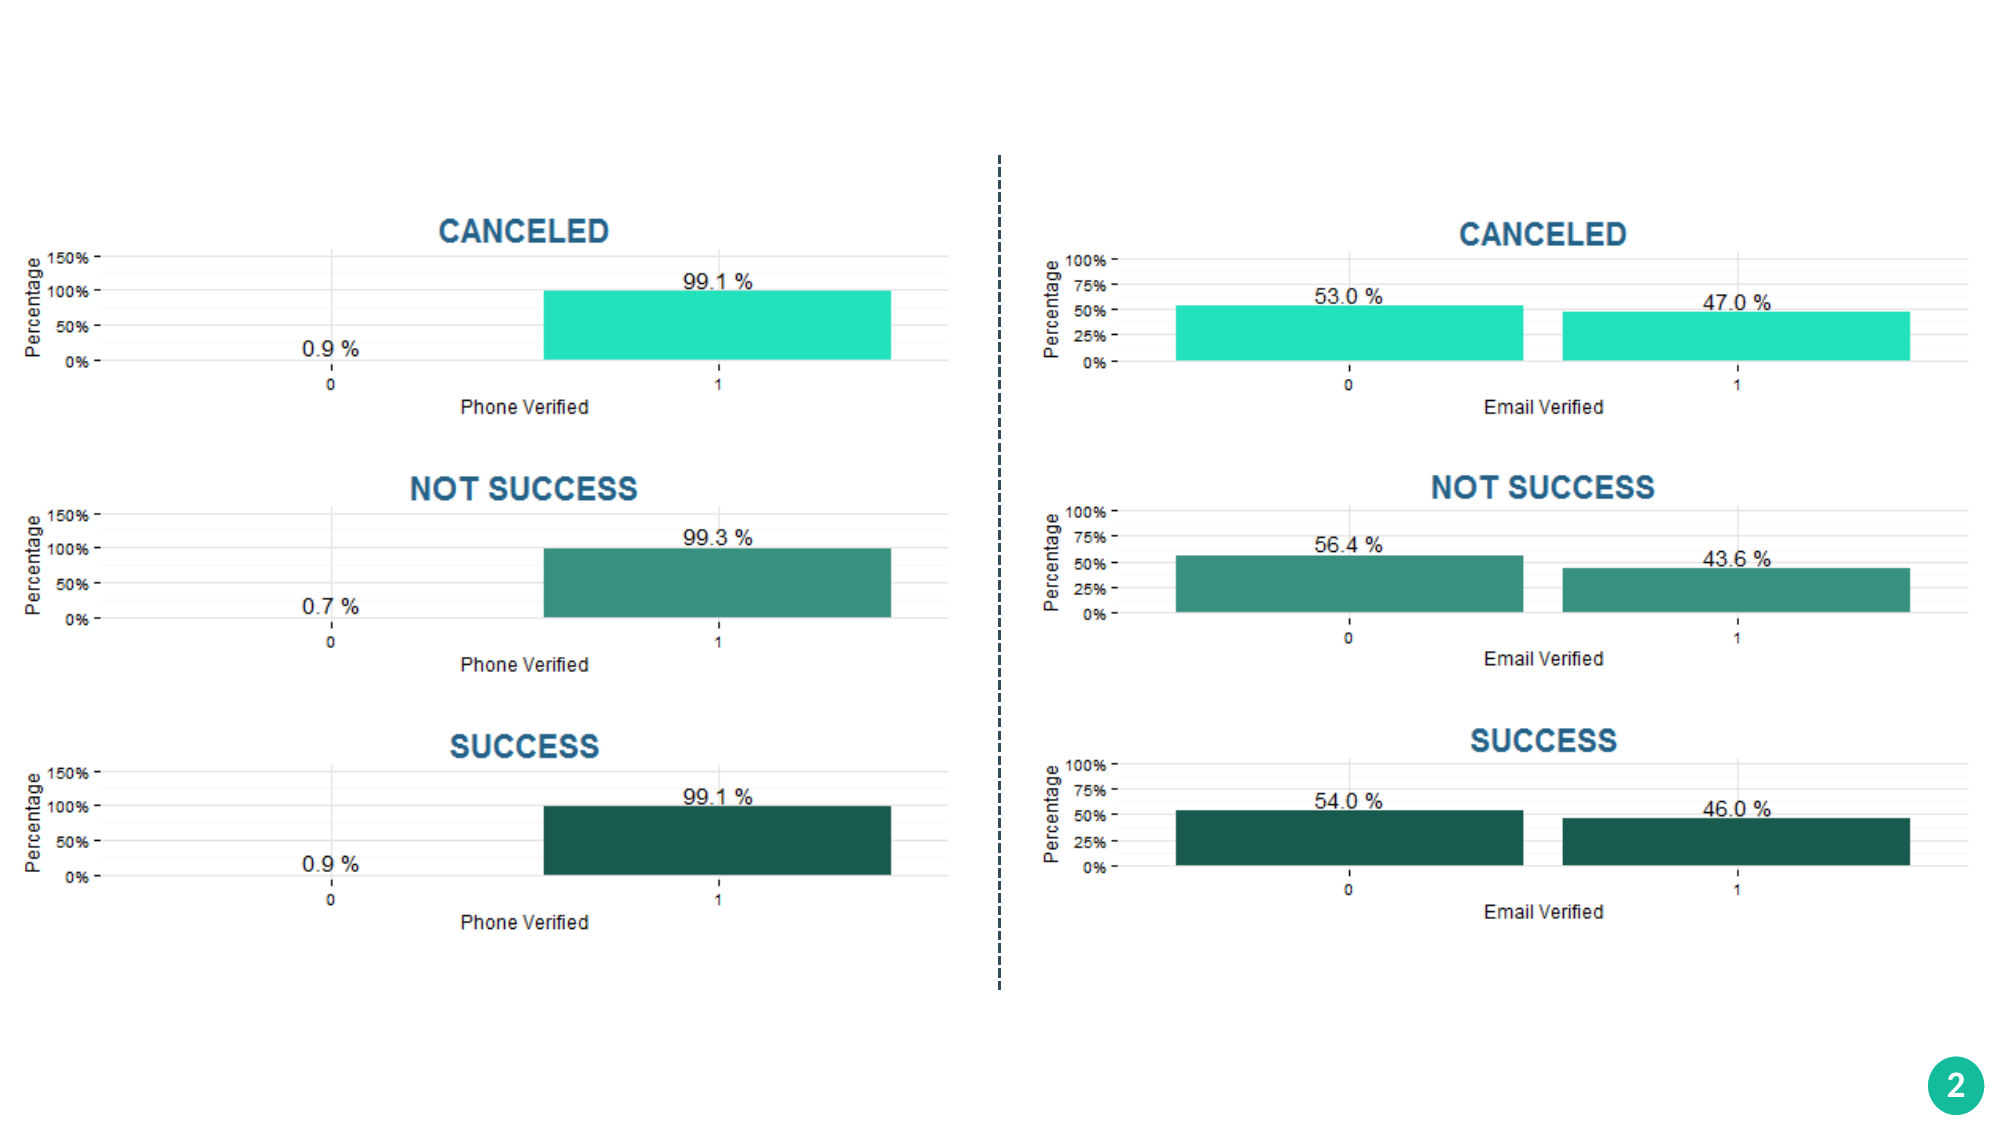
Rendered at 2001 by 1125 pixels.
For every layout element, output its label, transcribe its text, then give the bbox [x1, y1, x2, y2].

slide_number 2 [1530, 1052, 1981, 1113]
text_box [1940, 1113, 1973, 1118]
picture [0, 179, 981, 953]
text_box [1981, 1066, 1988, 1105]
picture [1019, 183, 2000, 942]
